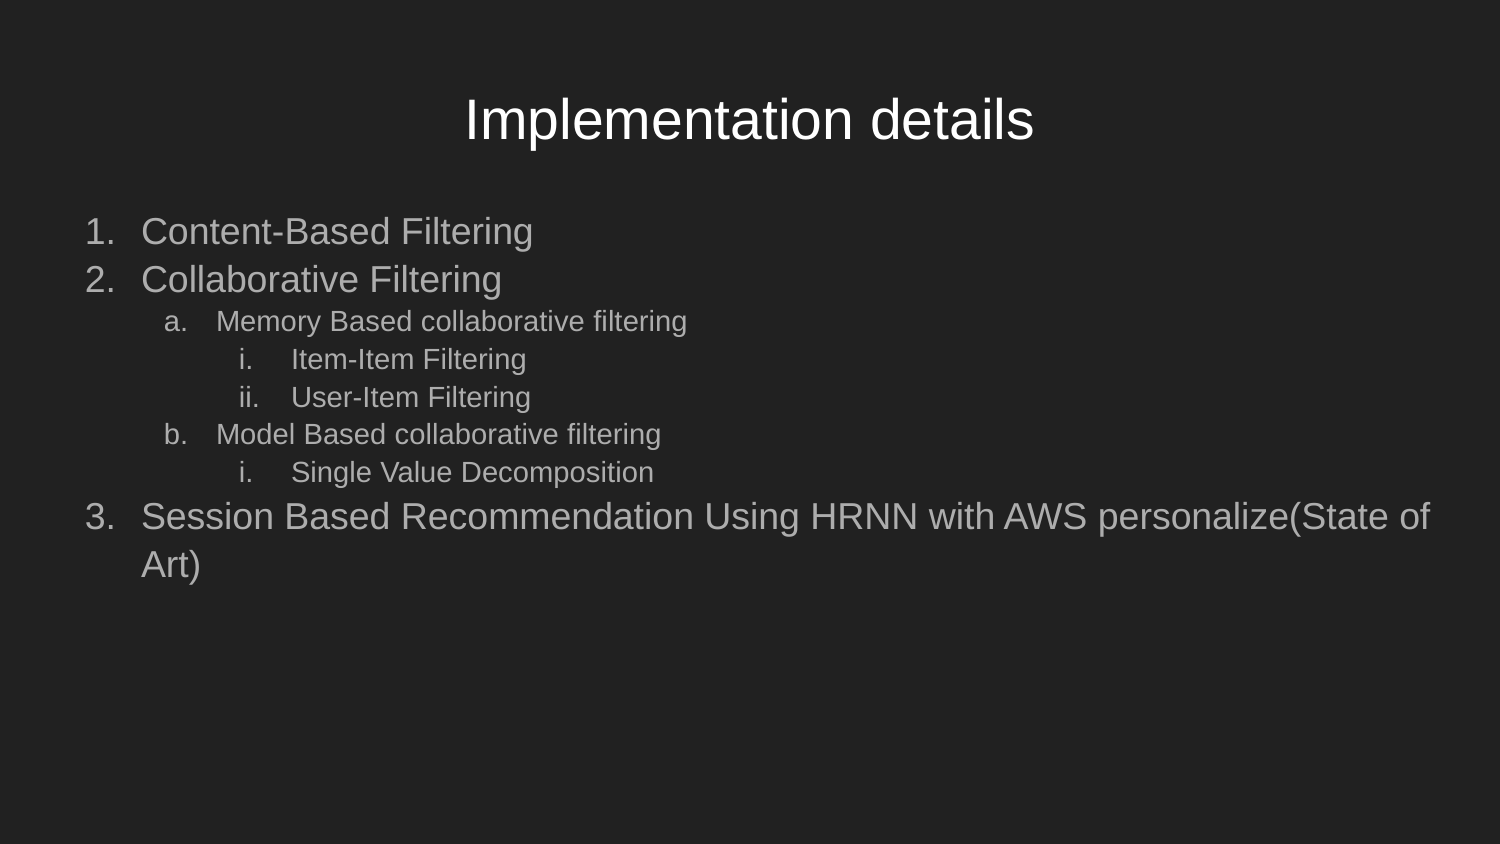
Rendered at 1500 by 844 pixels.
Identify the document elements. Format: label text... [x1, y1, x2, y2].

title Implementation details [51, 72, 1449, 167]
list Content-Based Filtering Collaborative Filtering Memory Based collaborative filtering Item-Item Filtering User-Item Filtering Model Based collaborative filtering Single Value Decomposition Session Based Recommendation Using HRNN with AWS personalize(State of Art) [51, 189, 1449, 750]
